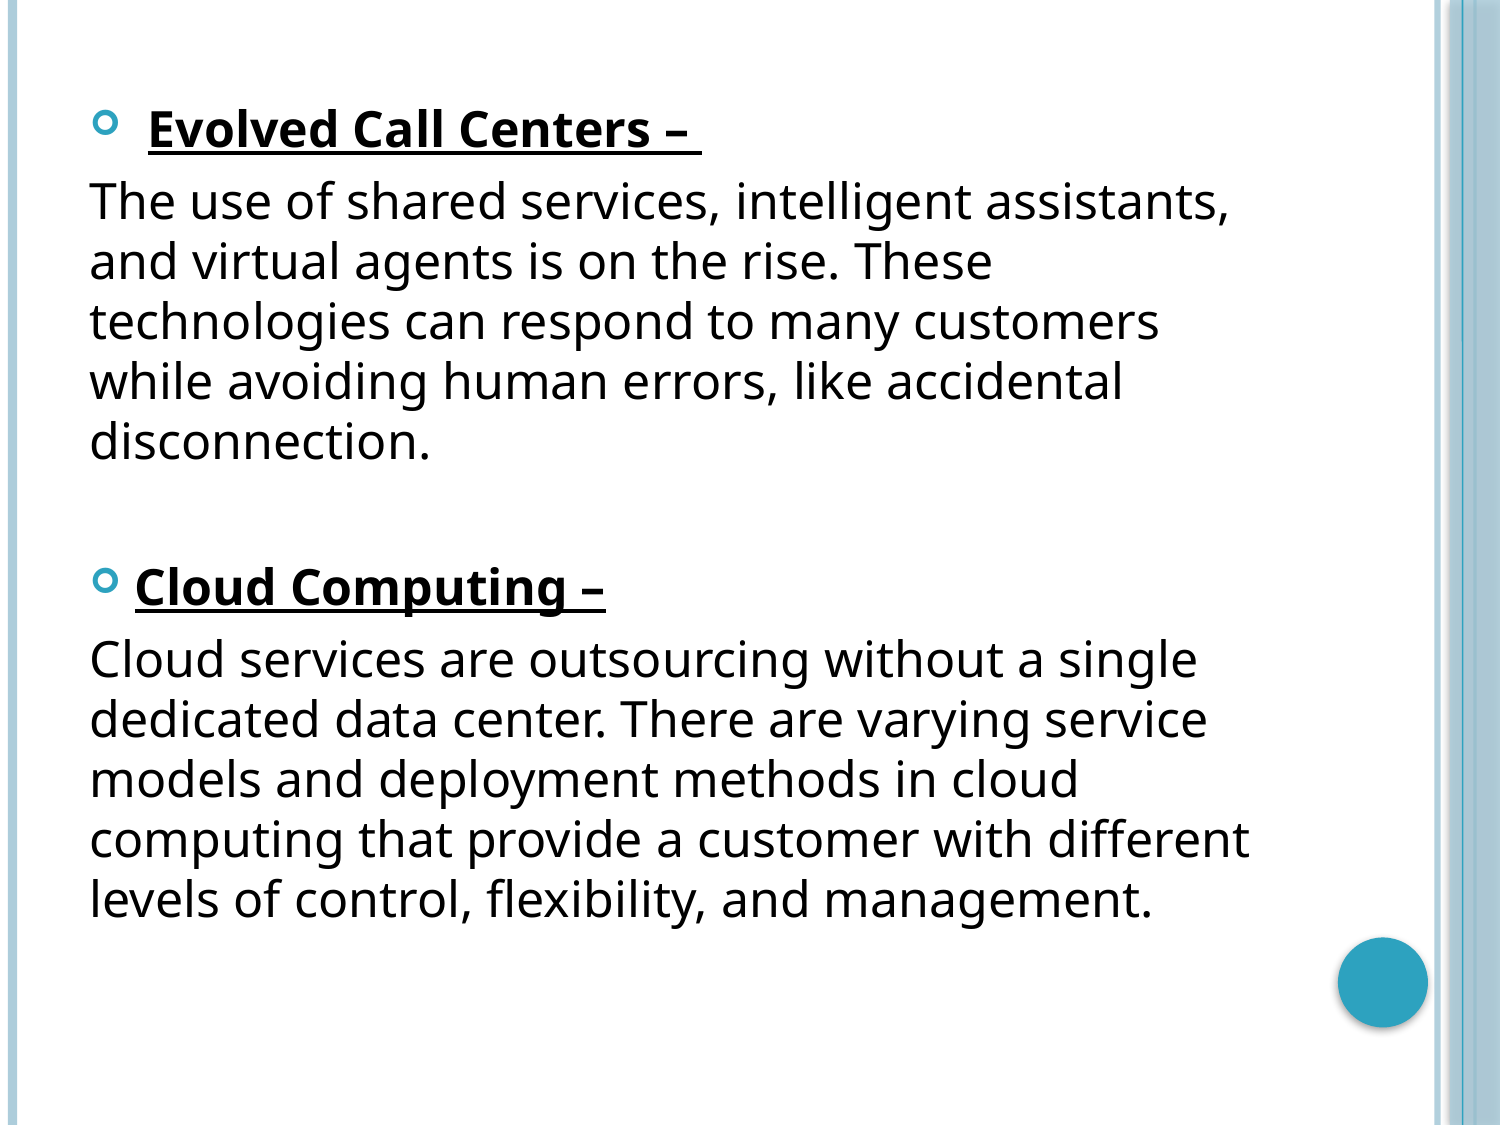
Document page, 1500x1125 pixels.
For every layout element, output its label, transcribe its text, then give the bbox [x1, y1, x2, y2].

list Evolved Call Centers – The use of shared services, intelligent assistants, and virtual agents is on the rise. These technologies can respond to many customers while avoiding human errors, like accidental disconnection. Cloud Computing – Cloud services are outsourcing without a single dedicated data center. There are varying service models and deployment methods in cloud computing that provide a customer with different levels of control, flexibility, and management. [75, 90, 1300, 1062]
